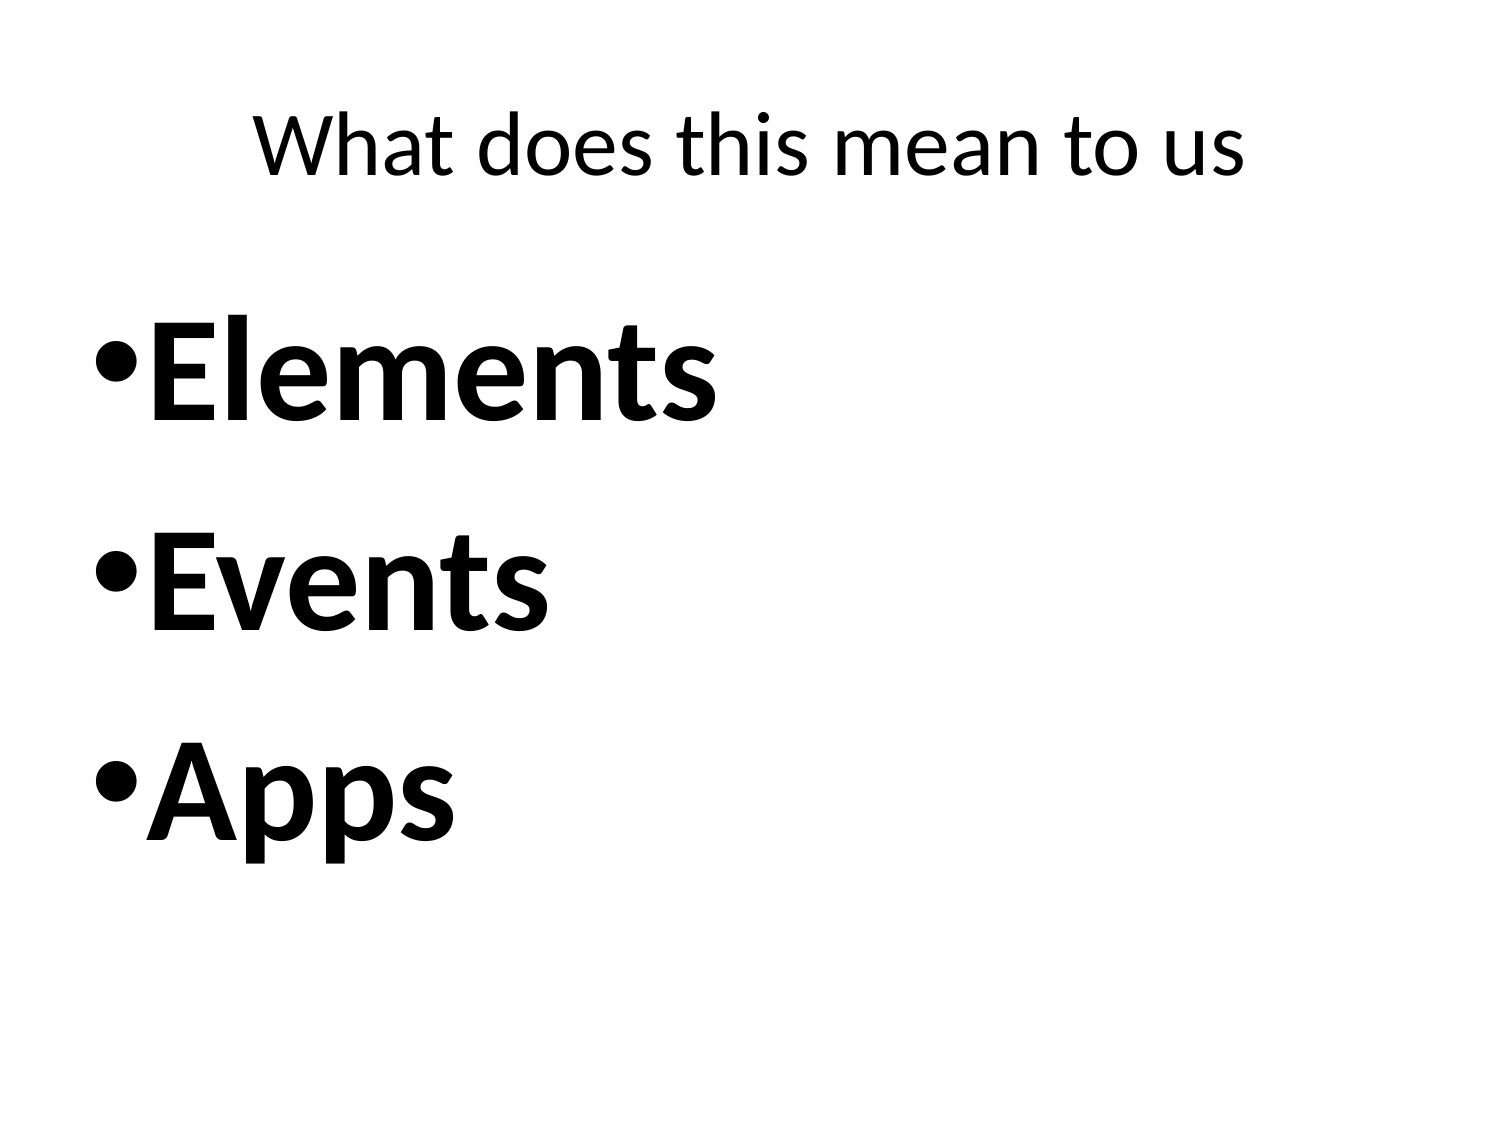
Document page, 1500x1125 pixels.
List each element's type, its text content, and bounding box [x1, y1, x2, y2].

title What does this mean to us [75, 45, 1425, 233]
list Elements Events Apps [75, 262, 1425, 1005]
